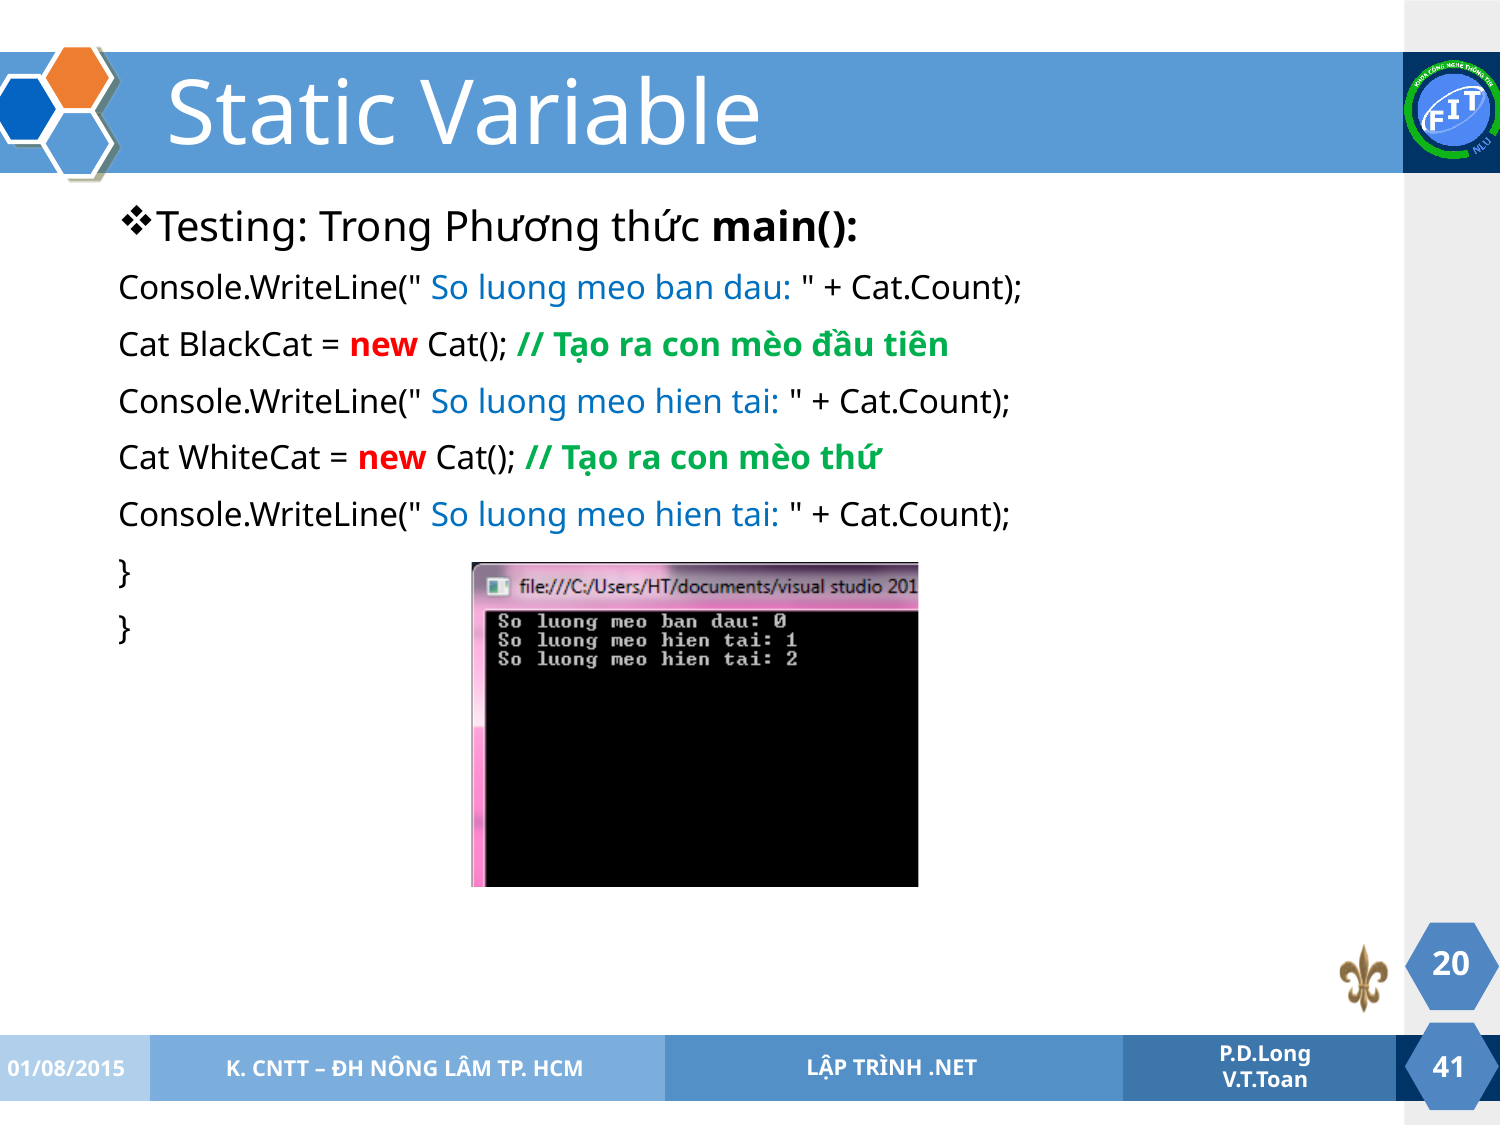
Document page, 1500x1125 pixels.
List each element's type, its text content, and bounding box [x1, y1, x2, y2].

slide_number 20 [1405, 935, 1497, 996]
picture [1404, 60, 1500, 159]
list Testing: Trong Phương thức main(): Console.WriteLine(" So luong meo ban dau: " + Cat.Count); Cat BlackCat = new Cat(); // Tạo ra con mèo đầu tiên Console.WriteLine(" So luong meo hien tai: " + Cat.Count); Cat WhiteCat = new Cat(); // Tạo ra con mèo thứ Console.WriteLine(" So luong meo hien tai: " + Cat.Count); } } [103, 197, 1397, 1014]
title Static Variable [151, 59, 1397, 173]
picture [471, 562, 919, 887]
footer K. CNTT – ĐH NÔNG LÂM TP. HCM [151, 1039, 659, 1100]
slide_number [0, 1038, 158, 1098]
